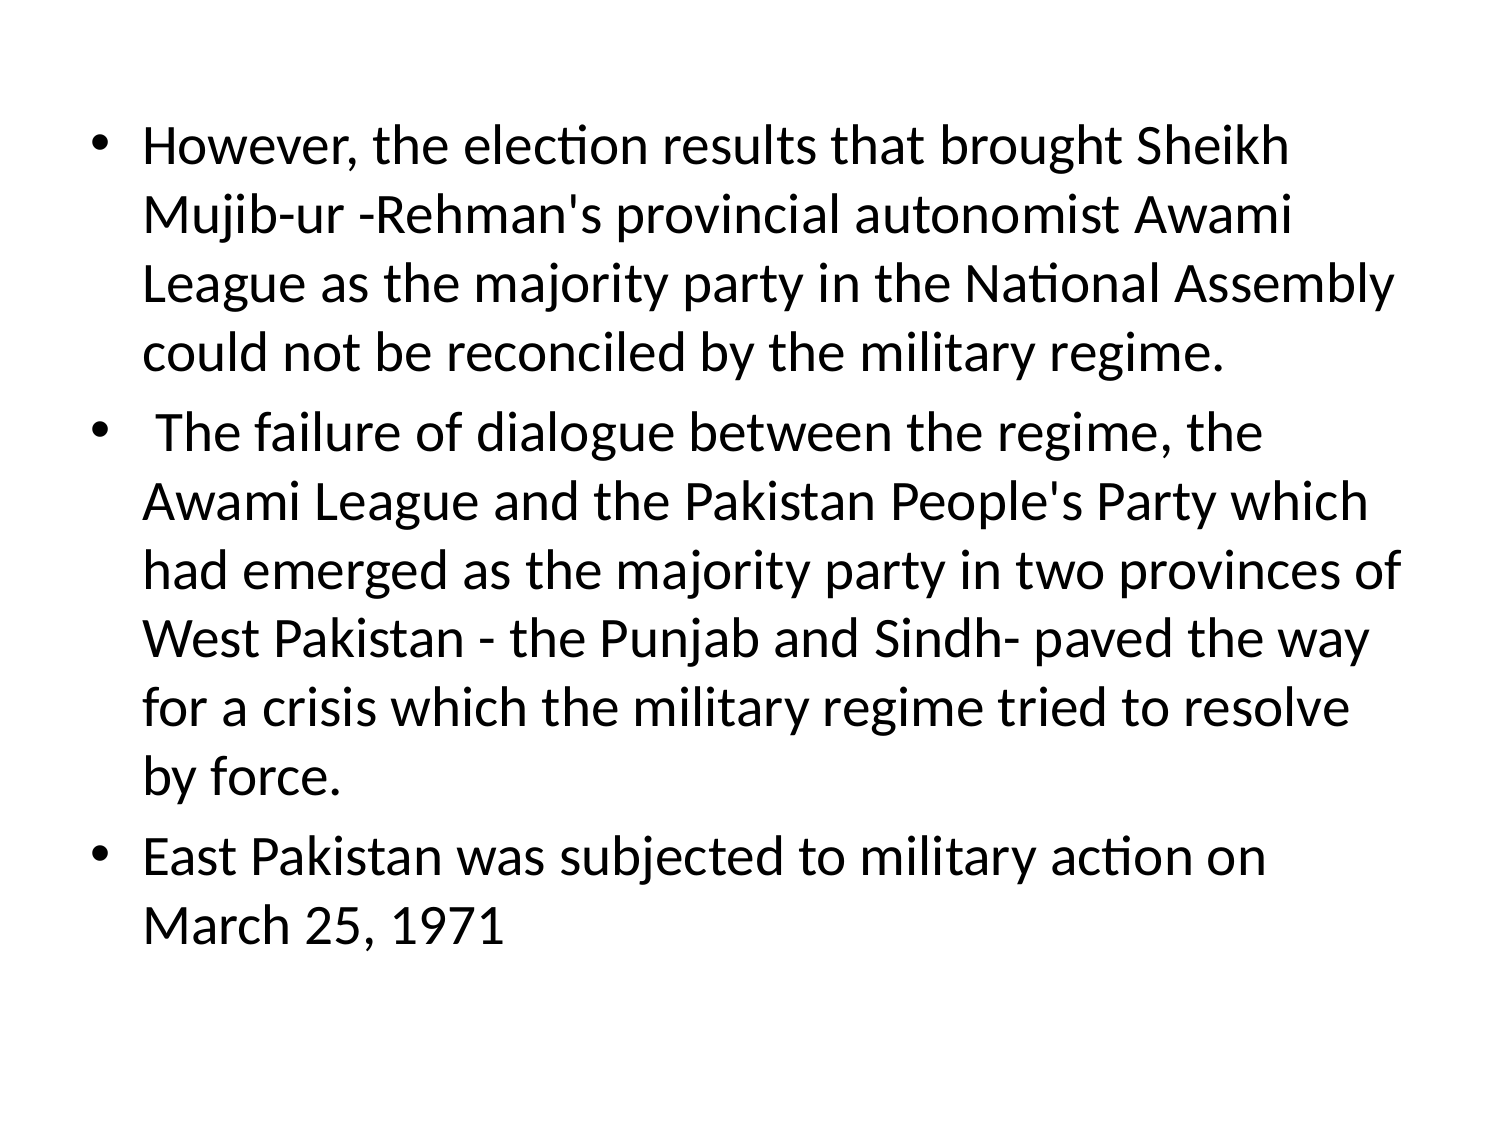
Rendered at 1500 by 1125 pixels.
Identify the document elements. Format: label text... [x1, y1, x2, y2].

list However, the election results that brought Sheikh Mujib-ur -Rehman's provincial autonomist Awami League as the majority party in the National Assembly could not be reconciled by the military regime. The failure of dialogue between the regime, the Awami League and the Pakistan People's Party which had emerged as the majority party in two provinces of West Pakistan - the Punjab and Sindh- paved the way for a crisis which the military regime tried to resolve by force. East Pakistan was subjected to military action on March 25, 1971 [75, 99, 1425, 1000]
